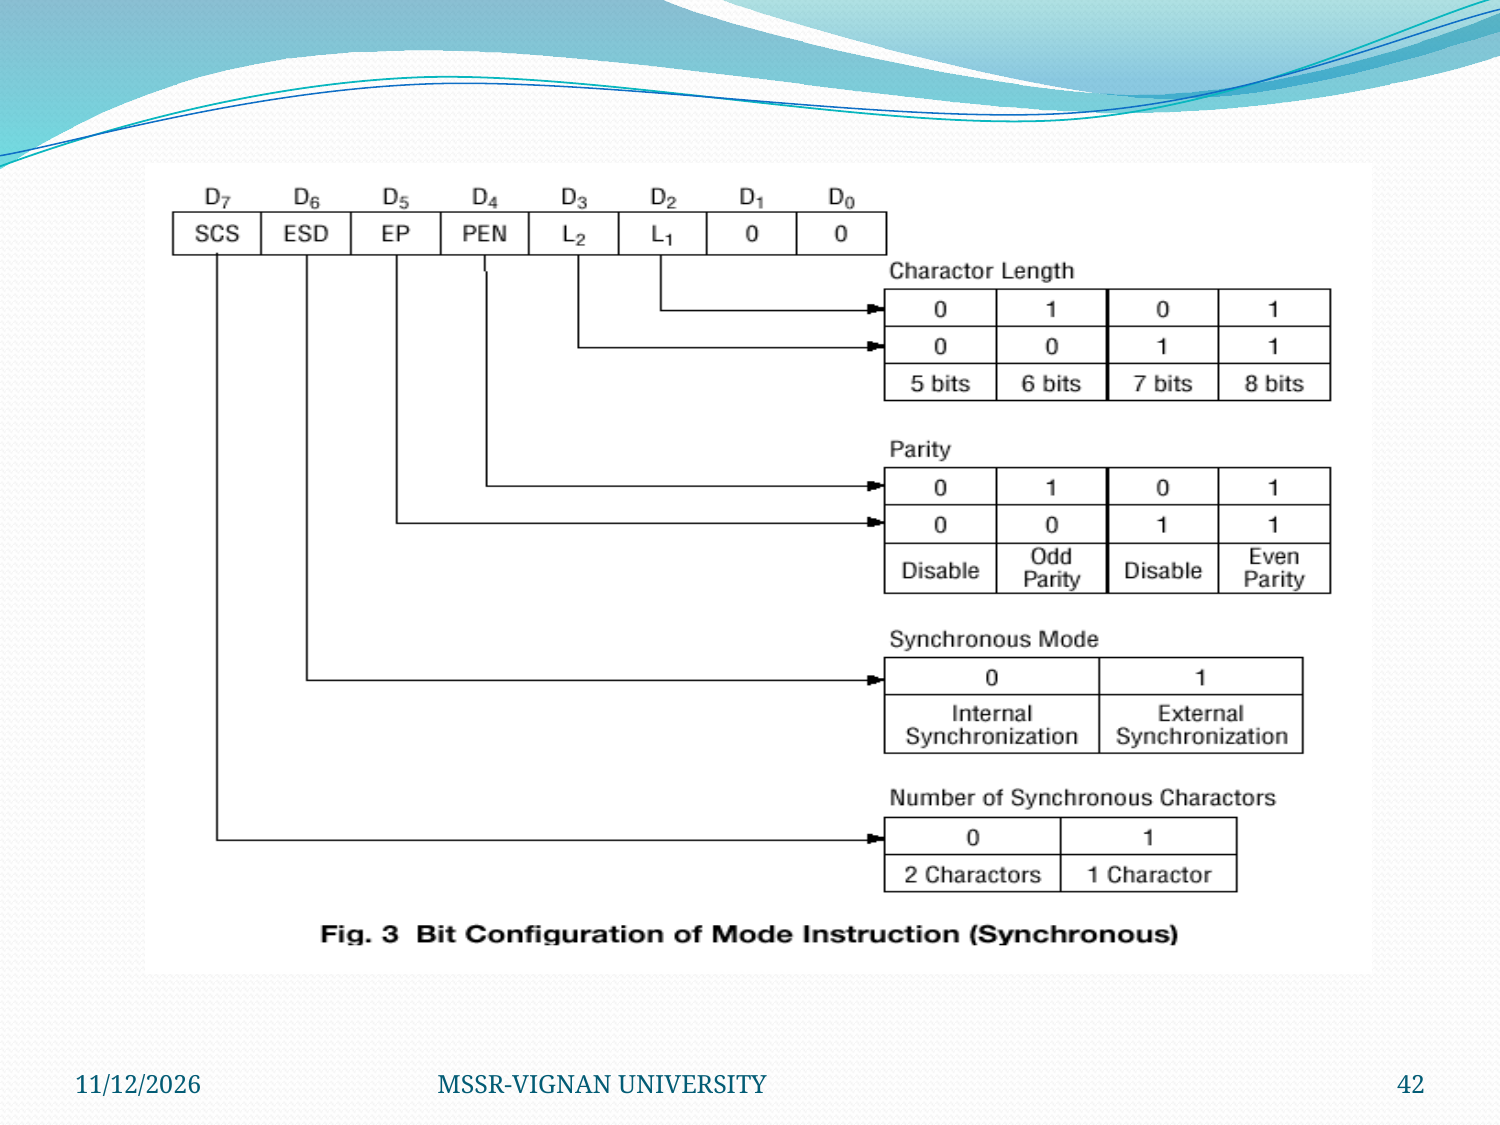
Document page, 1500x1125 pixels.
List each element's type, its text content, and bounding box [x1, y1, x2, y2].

slide_number 42 [1299, 1042, 1425, 1103]
footer MSSR-VIGNAN UNIVERSITY [437, 1042, 988, 1103]
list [145, 163, 1372, 974]
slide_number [75, 1042, 425, 1103]
